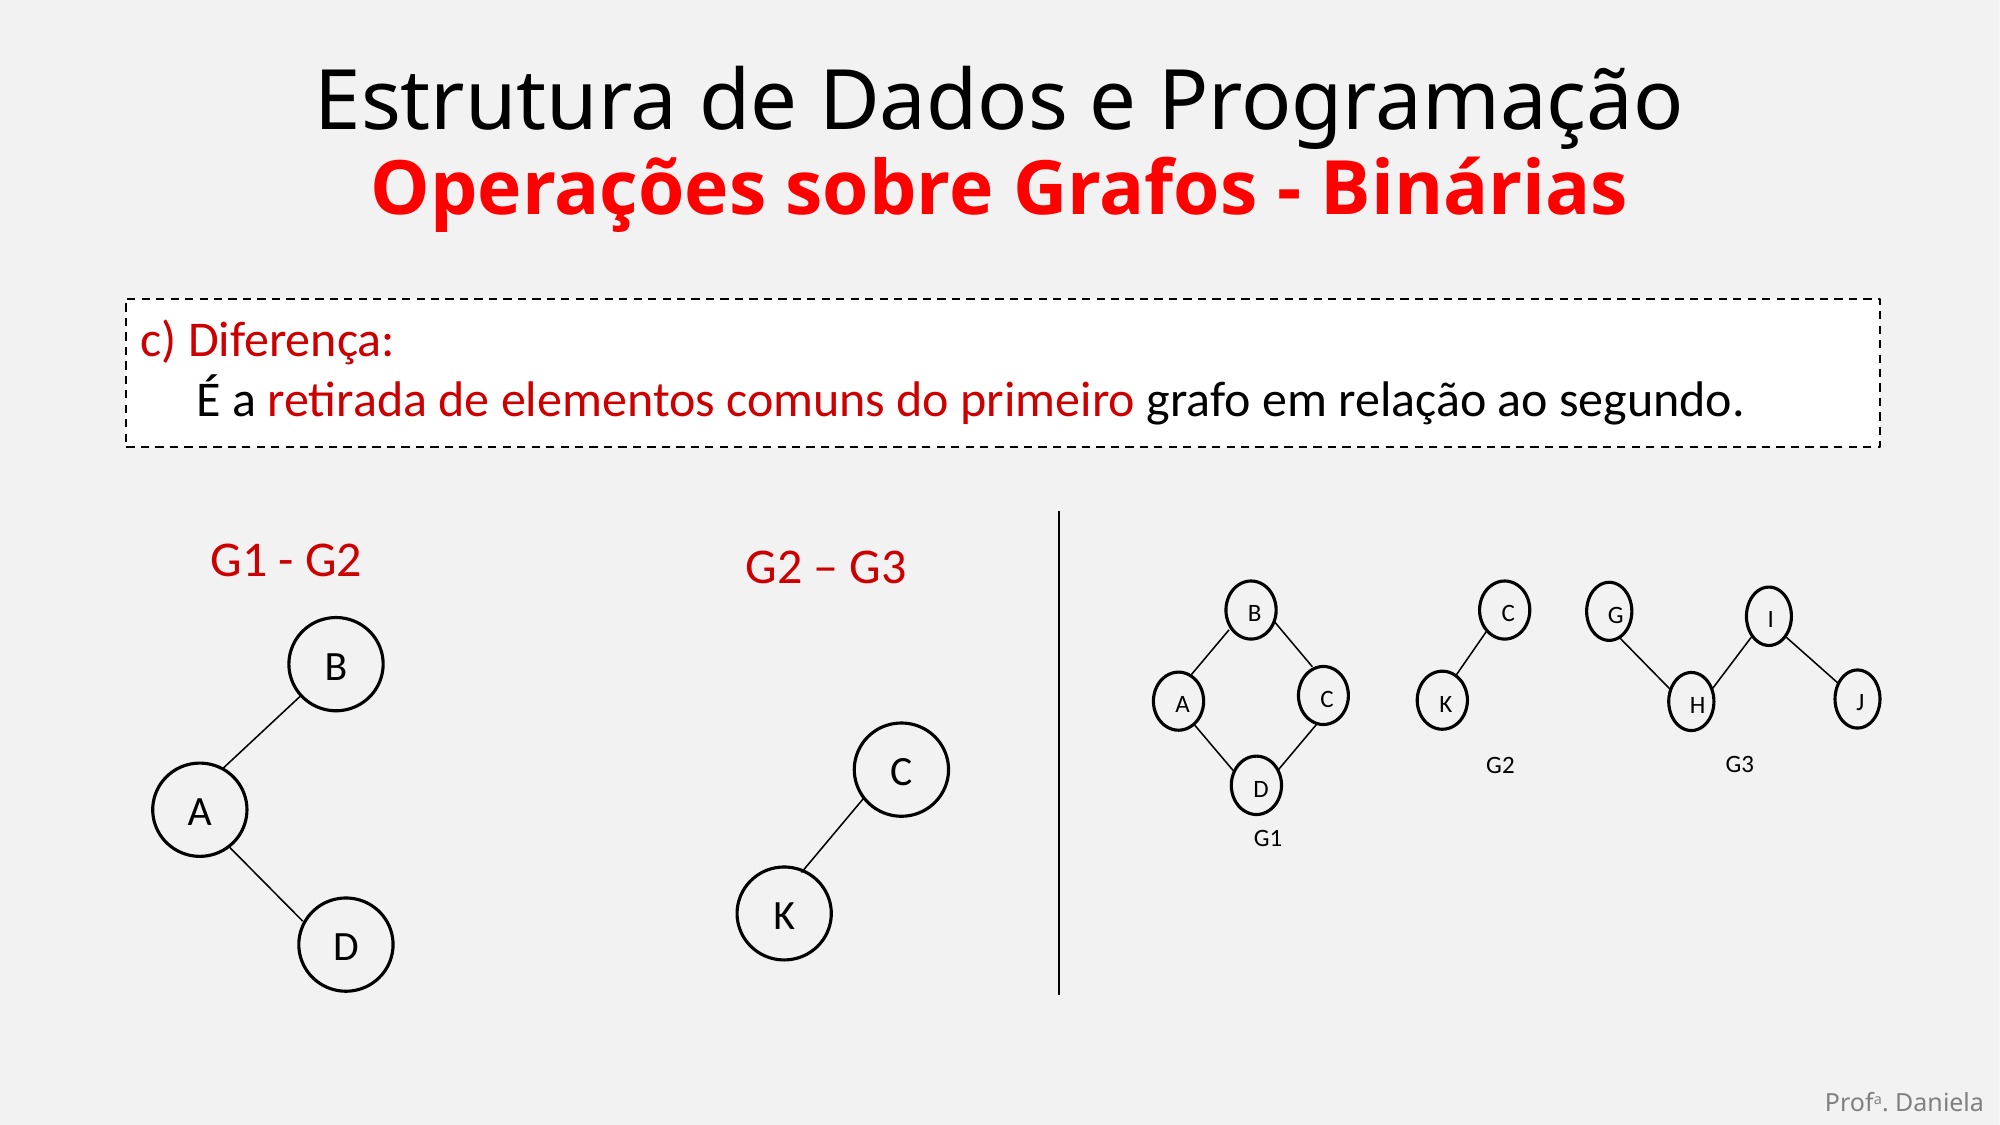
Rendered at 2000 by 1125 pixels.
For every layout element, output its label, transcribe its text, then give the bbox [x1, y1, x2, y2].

text_box Profa. Daniela [1462, 1079, 1999, 1125]
text_box G2 – G3 [730, 526, 932, 601]
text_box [1153, 580, 1881, 873]
text_box c) Diferença: É a retirada de elementos comuns do primeiro grafo em relação ao segundo. [125, 298, 1880, 448]
text_box Operações sobre Grafos - Binárias [39, 137, 1961, 232]
text_box G1 - G2 [195, 518, 397, 594]
text_box Estrutura de Dados e Programação [99, 2, 1900, 137]
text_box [152, 617, 949, 992]
